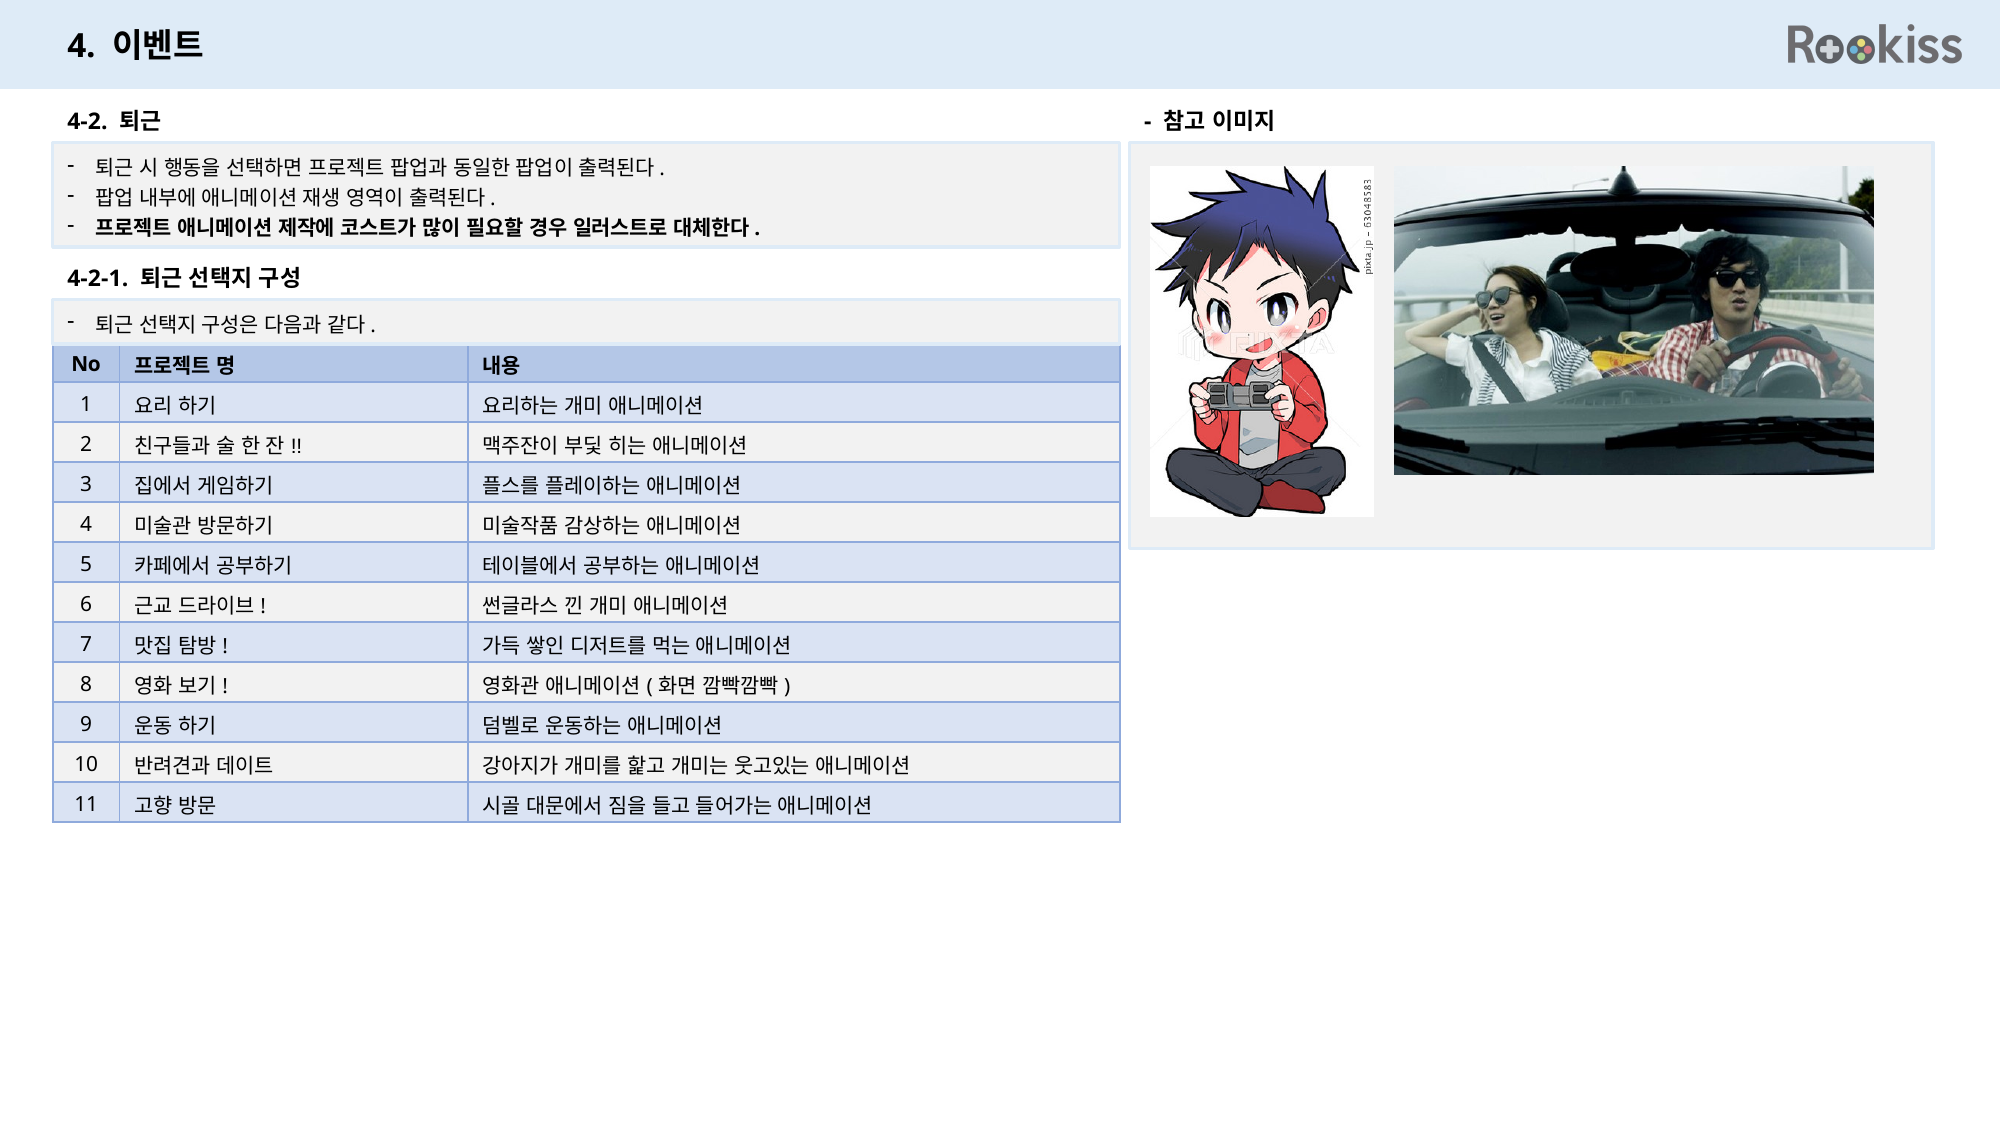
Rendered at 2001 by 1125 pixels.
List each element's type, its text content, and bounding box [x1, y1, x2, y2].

table_cell 5 [54, 543, 119, 581]
table_cell 4 [54, 503, 119, 541]
text_box [1129, 142, 1934, 549]
table_cell 맥주잔이 부딫 히는 애니메이션 [469, 423, 1119, 461]
table_cell 테이블에서 공부하는 애니메이션 [469, 543, 1119, 581]
table_cell 요리 하기 [120, 383, 467, 421]
table_cell 운동 하기 [120, 703, 467, 741]
table_cell 맛집 탐방! [120, 623, 467, 661]
table_cell 7 [54, 623, 119, 661]
text_box 4-2. 퇴근 [52, 99, 369, 142]
picture [1394, 166, 1874, 475]
table_cell 카페에서 공부하기 [120, 543, 467, 581]
picture [1788, 24, 1962, 64]
table_cell 근교 드라이브! [120, 583, 467, 621]
table_cell 6 [54, 583, 119, 621]
table_cell 1 [54, 383, 119, 421]
picture [1150, 166, 1374, 517]
table_cell 8 [54, 663, 119, 701]
table_cell 미술작품 감상하는 애니메이션 [469, 503, 1119, 541]
table_cell 영화관 애니메이션(화면 깜빡깜빡) [469, 663, 1119, 701]
table_cell 9 [54, 703, 119, 741]
table_cell 미술관 방문하기 [120, 503, 467, 541]
table_cell 반려견과 데이트 [120, 743, 467, 781]
table_cell 집에서 게임하기 [120, 463, 467, 501]
table_header 내용 [469, 344, 1119, 381]
table_cell 고향 방문 [120, 783, 467, 821]
table_cell 10 [54, 743, 119, 781]
table_cell 영화 보기! [120, 663, 467, 701]
table_cell 2 [54, 423, 119, 461]
table_cell 요리하는 개미 애니메이션 [469, 383, 1119, 421]
table_cell 가득 쌓인 디저트를 먹는 애니메이션 [469, 623, 1119, 661]
text_box 퇴근 시 행동을 선택하면 프로젝트 팝업과 동일한 팝업이 출력된다. 팝업 내부에 애니메이션 재생 영역이 출력된다. 프로젝트 애니메이션 제작에 코스트가 많이 필요할 경우 일러스트로 대체한다. [52, 142, 1120, 248]
table_cell 덤벨로 운동하는 애니메이션 [469, 703, 1119, 741]
table_cell 플스를 플레이하는 애니메이션 [469, 463, 1119, 501]
table_cell 썬글라스 낀 개미 애니메이션 [469, 583, 1119, 621]
text_box 4. 이벤트 [52, 17, 369, 72]
table_cell 11 [54, 783, 119, 821]
table_cell 3 [54, 463, 119, 501]
table_cell 강아지가 개미를 핥고 개미는 웃고있는 애니메이션 [469, 743, 1119, 781]
text_box - 참고 이미지 [1129, 99, 1446, 142]
table_header No [54, 344, 119, 381]
table_cell 시골 대문에서 짐을 들고 들어가는 애니메이션 [469, 783, 1119, 821]
text_box 4-2-1. 퇴근 선택지 구성 [52, 256, 369, 299]
text_box 퇴근 선택지 구성은 다음과 같다. [52, 299, 1120, 344]
table_cell 친구들과 술 한 잔!! [120, 423, 467, 461]
table_header 프로젝트 명 [120, 344, 467, 381]
text_box [0, 0, 2000, 90]
